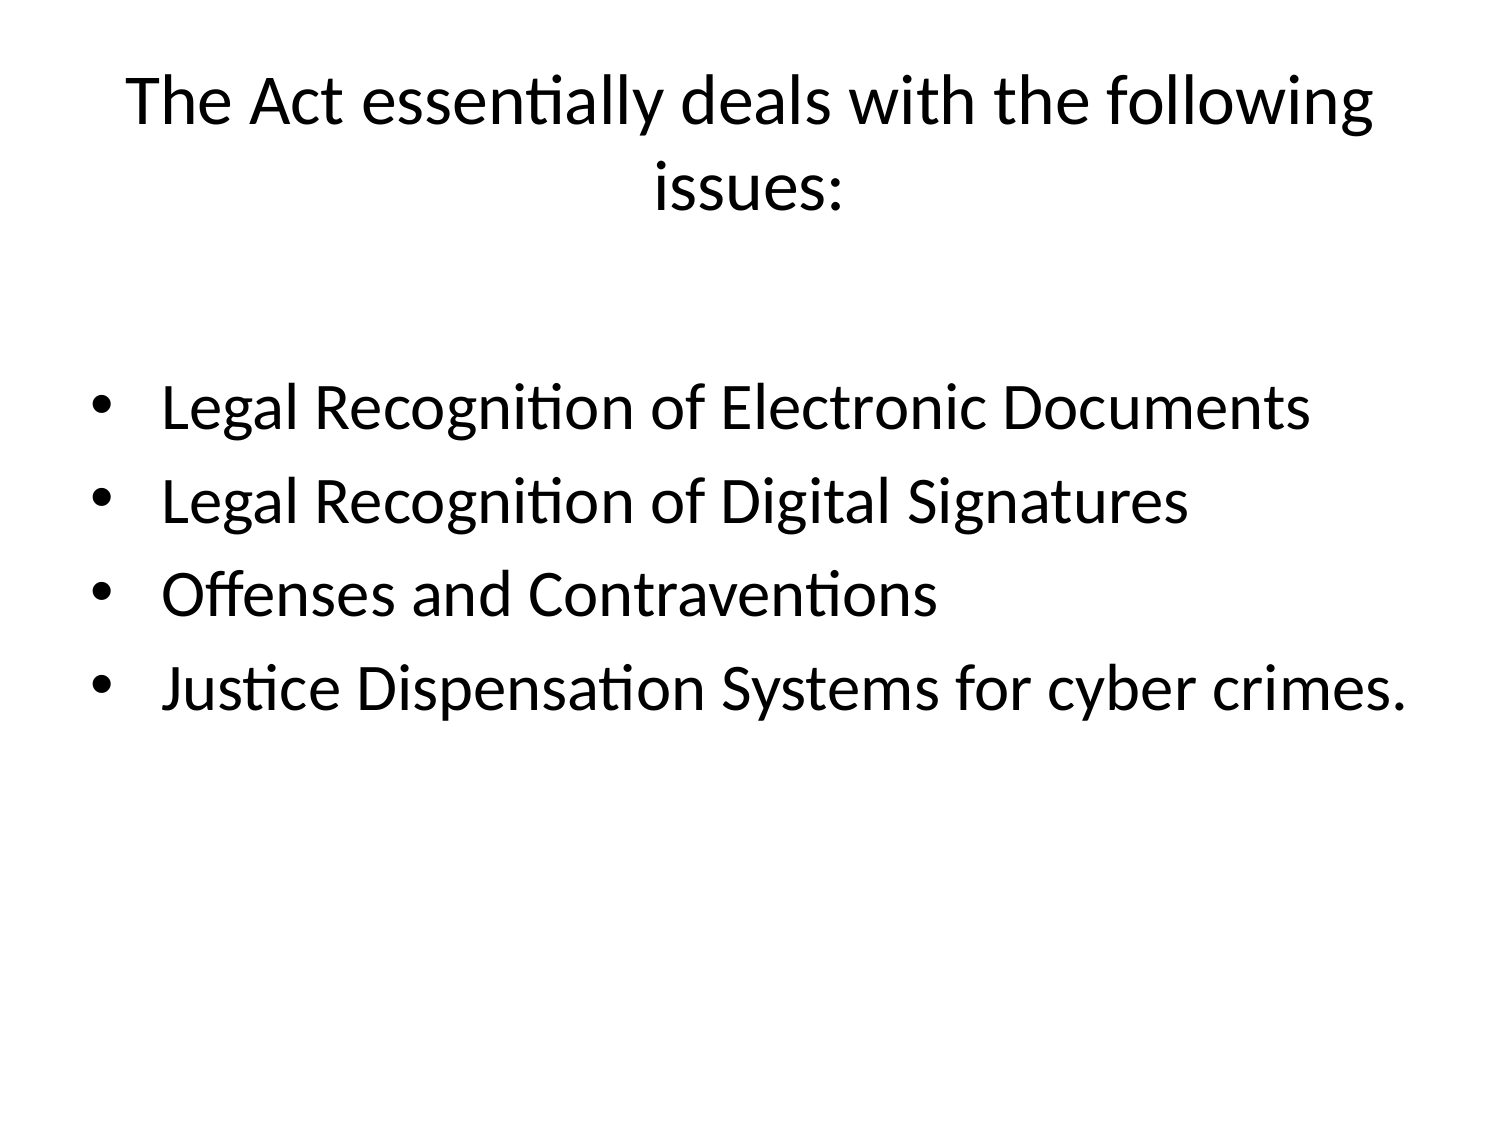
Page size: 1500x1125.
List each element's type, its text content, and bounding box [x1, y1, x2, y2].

title The Act essentially deals with the following issues: [75, 45, 1425, 233]
list Legal Recognition of Electronic Documents Legal Recognition of Digital Signatures Offenses and Contraventions Justice Dispensation Systems for cyber crimes. [75, 262, 1425, 1005]
